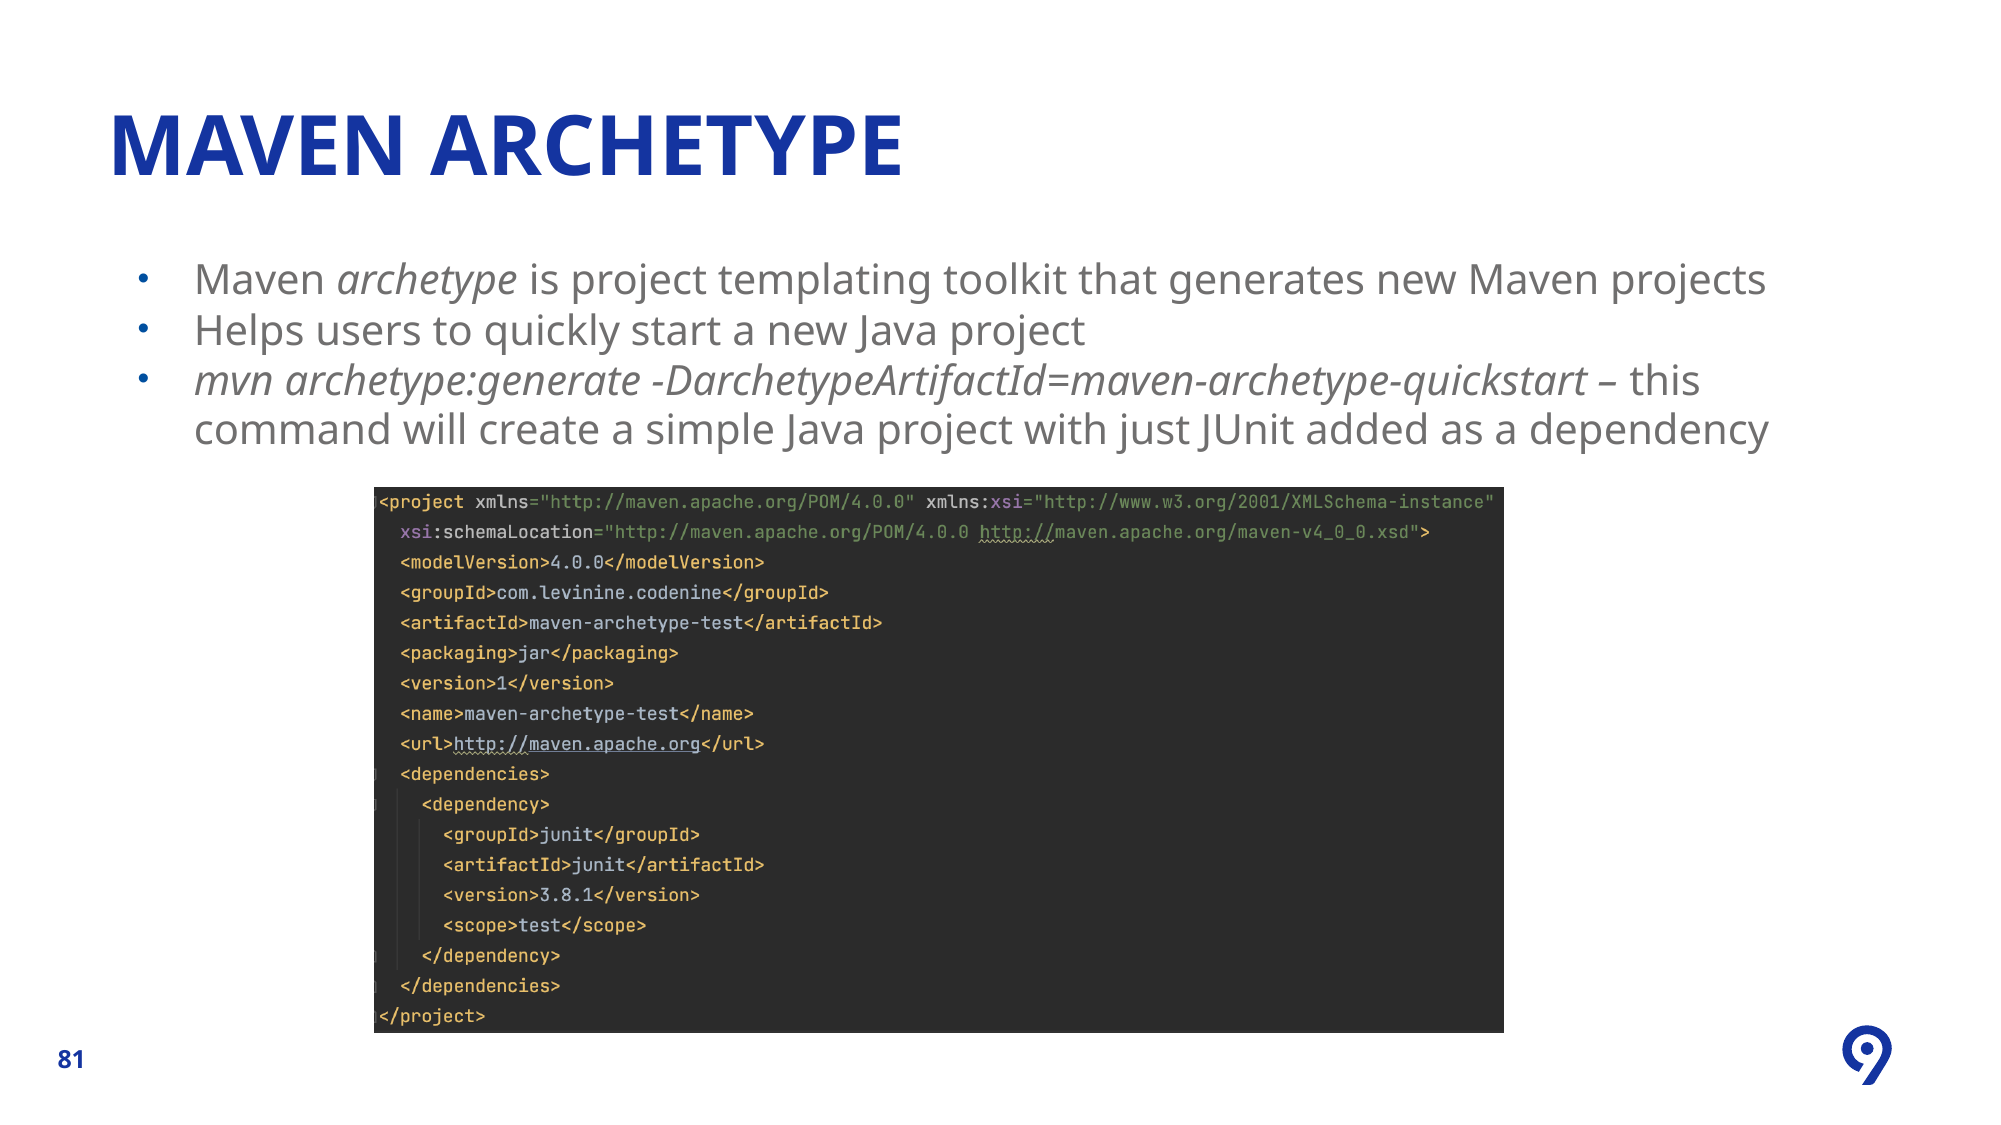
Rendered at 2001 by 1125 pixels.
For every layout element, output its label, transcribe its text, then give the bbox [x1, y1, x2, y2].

text_box Maven archetype is project templating toolkit that generates new Maven projects Helps users to quickly start a new Java project mvn archetype:generate -DarchetypeArtifactId=maven-archetype-quickstart – this command will create a simple Java project with just JUnit added as a dependency [108, 253, 1897, 482]
text_box Maven ARCHETYPE [108, 84, 1579, 225]
text_box 81 [57, 1045, 103, 1077]
picture [374, 486, 1504, 1033]
